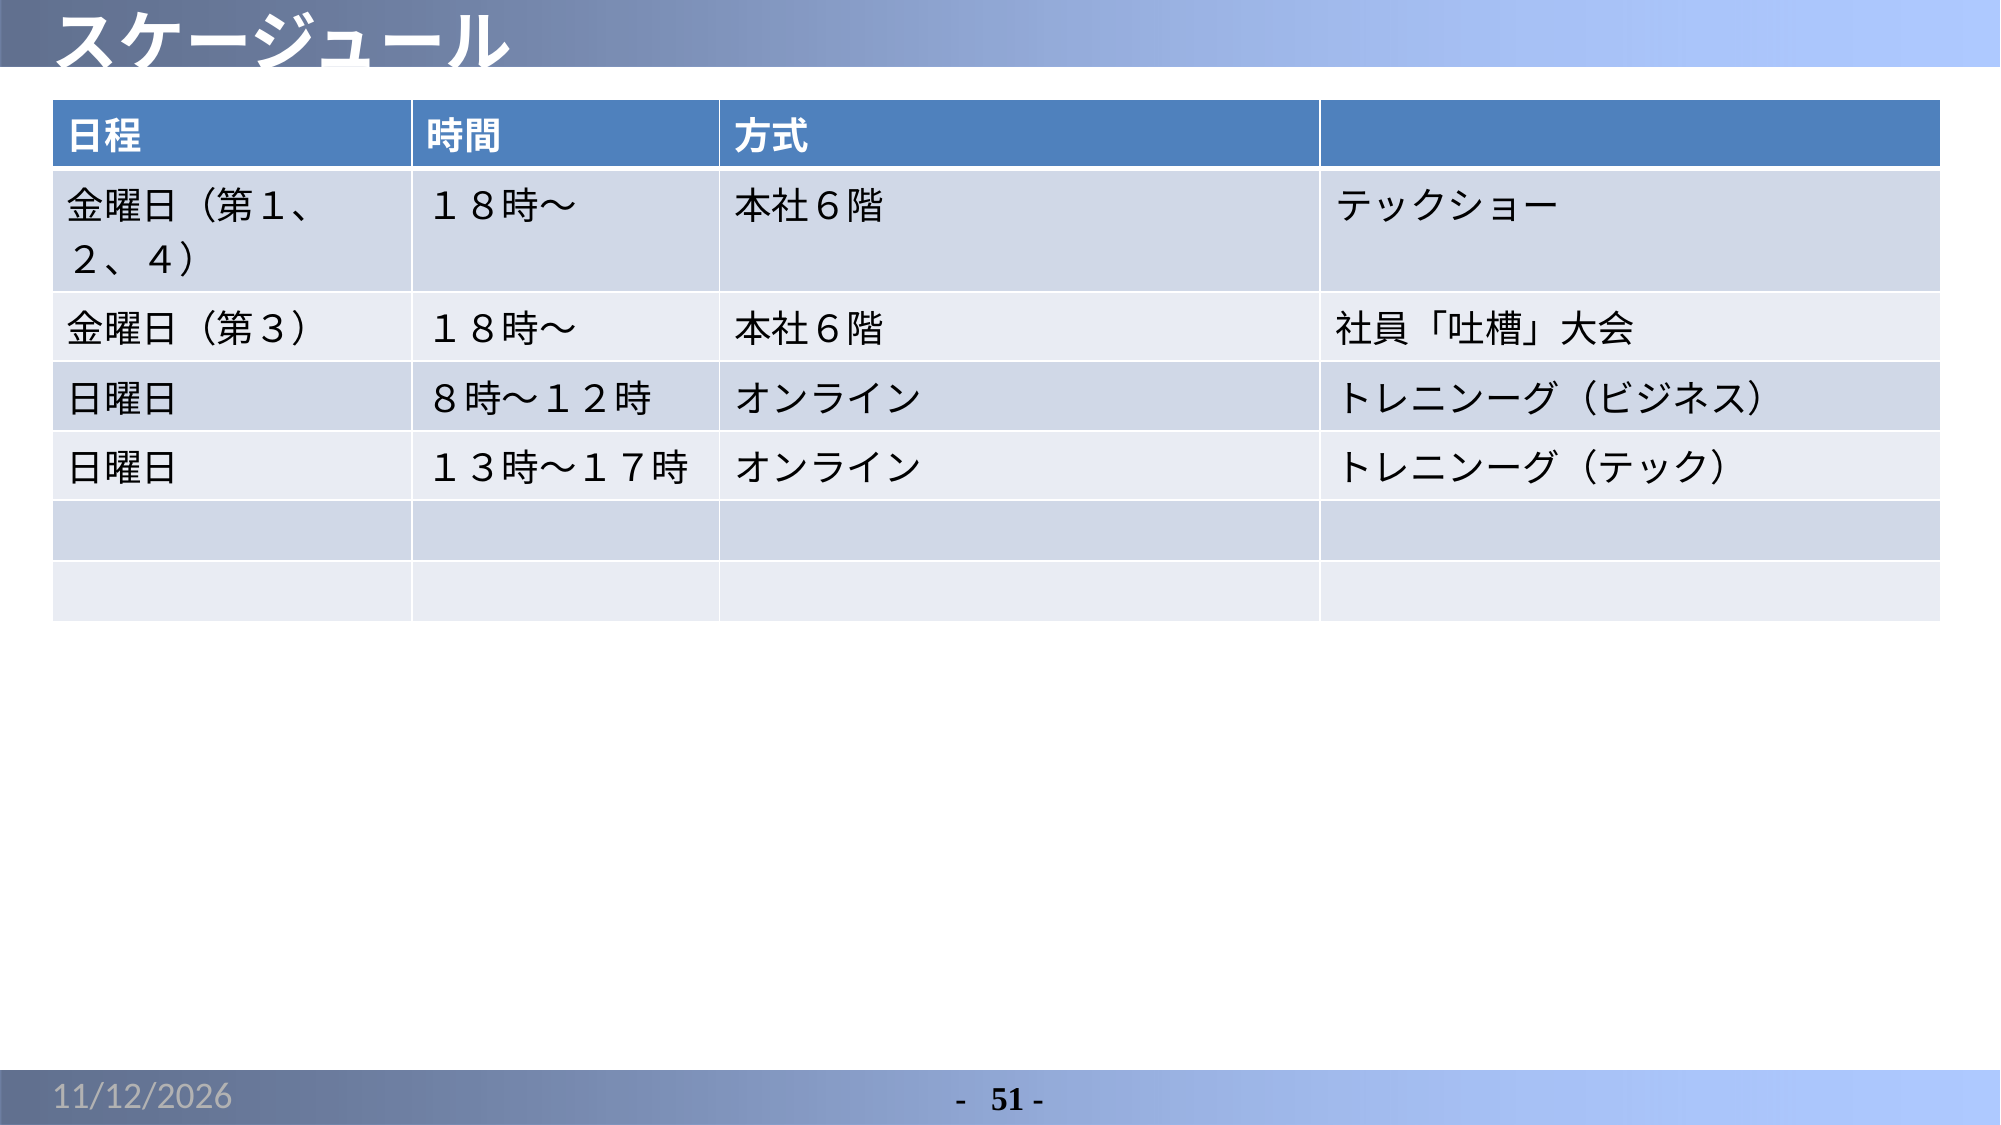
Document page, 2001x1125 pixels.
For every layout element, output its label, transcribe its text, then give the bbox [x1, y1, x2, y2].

table_cell １８時～ [413, 171, 719, 291]
table_cell １３時～１７時 [413, 432, 719, 499]
table_cell [413, 501, 719, 560]
table_cell [720, 501, 1319, 560]
table_cell [53, 501, 411, 560]
table_cell [1321, 501, 1940, 560]
table_cell [1321, 562, 1940, 621]
table_cell 本社６階 [720, 171, 1319, 291]
table_cell 社員「吐槽」大会 [1321, 293, 1940, 360]
table_cell 日曜日 [53, 362, 411, 430]
table_cell トレニンーグ（ビジネス） [1321, 362, 1940, 430]
table_cell オンライン [720, 362, 1319, 430]
table_cell オンライン [720, 432, 1319, 499]
table_cell 金曜日（第１、２、４） [53, 171, 411, 291]
table_cell 日曜日 [53, 432, 411, 499]
table_cell 本社６階 [720, 293, 1319, 360]
table_cell [413, 562, 719, 621]
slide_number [51, 1071, 512, 1117]
slide_number - 51 - [934, 1078, 1063, 1117]
title スケージュール [51, 0, 1921, 81]
table_header 日程 [53, 100, 411, 166]
table_cell １８時～ [413, 293, 719, 360]
table_header 時間 [413, 100, 719, 166]
table_cell ８時～１２時 [413, 362, 719, 430]
table_cell トレニンーグ（テック） [1321, 432, 1940, 499]
table_cell [720, 562, 1319, 621]
table_cell 金曜日（第３） [53, 293, 411, 360]
table_cell テックショー [1321, 171, 1940, 291]
table_cell [53, 562, 411, 621]
table_header 方式 [720, 100, 1319, 166]
table_header [1321, 100, 1940, 166]
